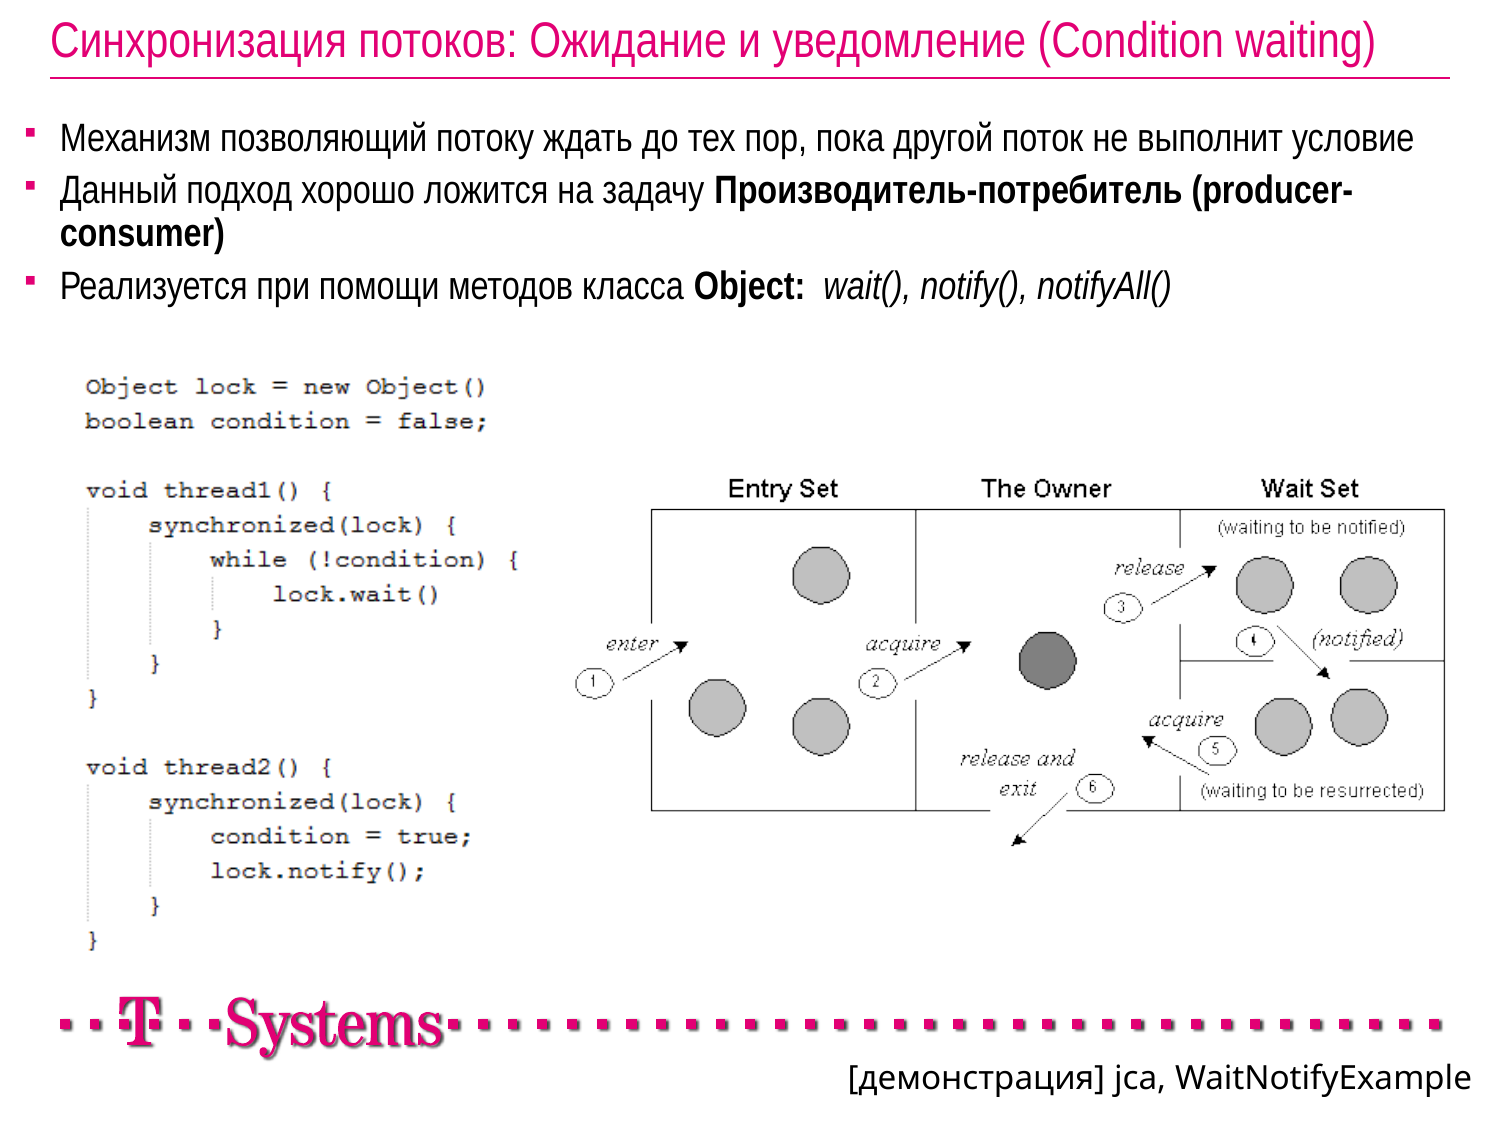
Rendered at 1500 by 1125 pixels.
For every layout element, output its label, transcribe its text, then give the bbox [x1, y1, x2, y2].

title Синхронизация потоков: Ожидание и уведомление (Condition waiting) [50, 14, 1450, 91]
text_box [демонстрация] jca, WaitNotifyExample [832, 1049, 1500, 1104]
picture [58, 363, 551, 970]
picture [573, 468, 1447, 856]
list Механизм позволяющий потоку ждать до тех пор, пока другой поток не выполнит условие Данный подход хорошо ложится на задачу Производитель-потребитель (producer-consumer) Реализуется при помощи методов класса Object: wait(), notify(), notifyAll() [23, 116, 1465, 1000]
